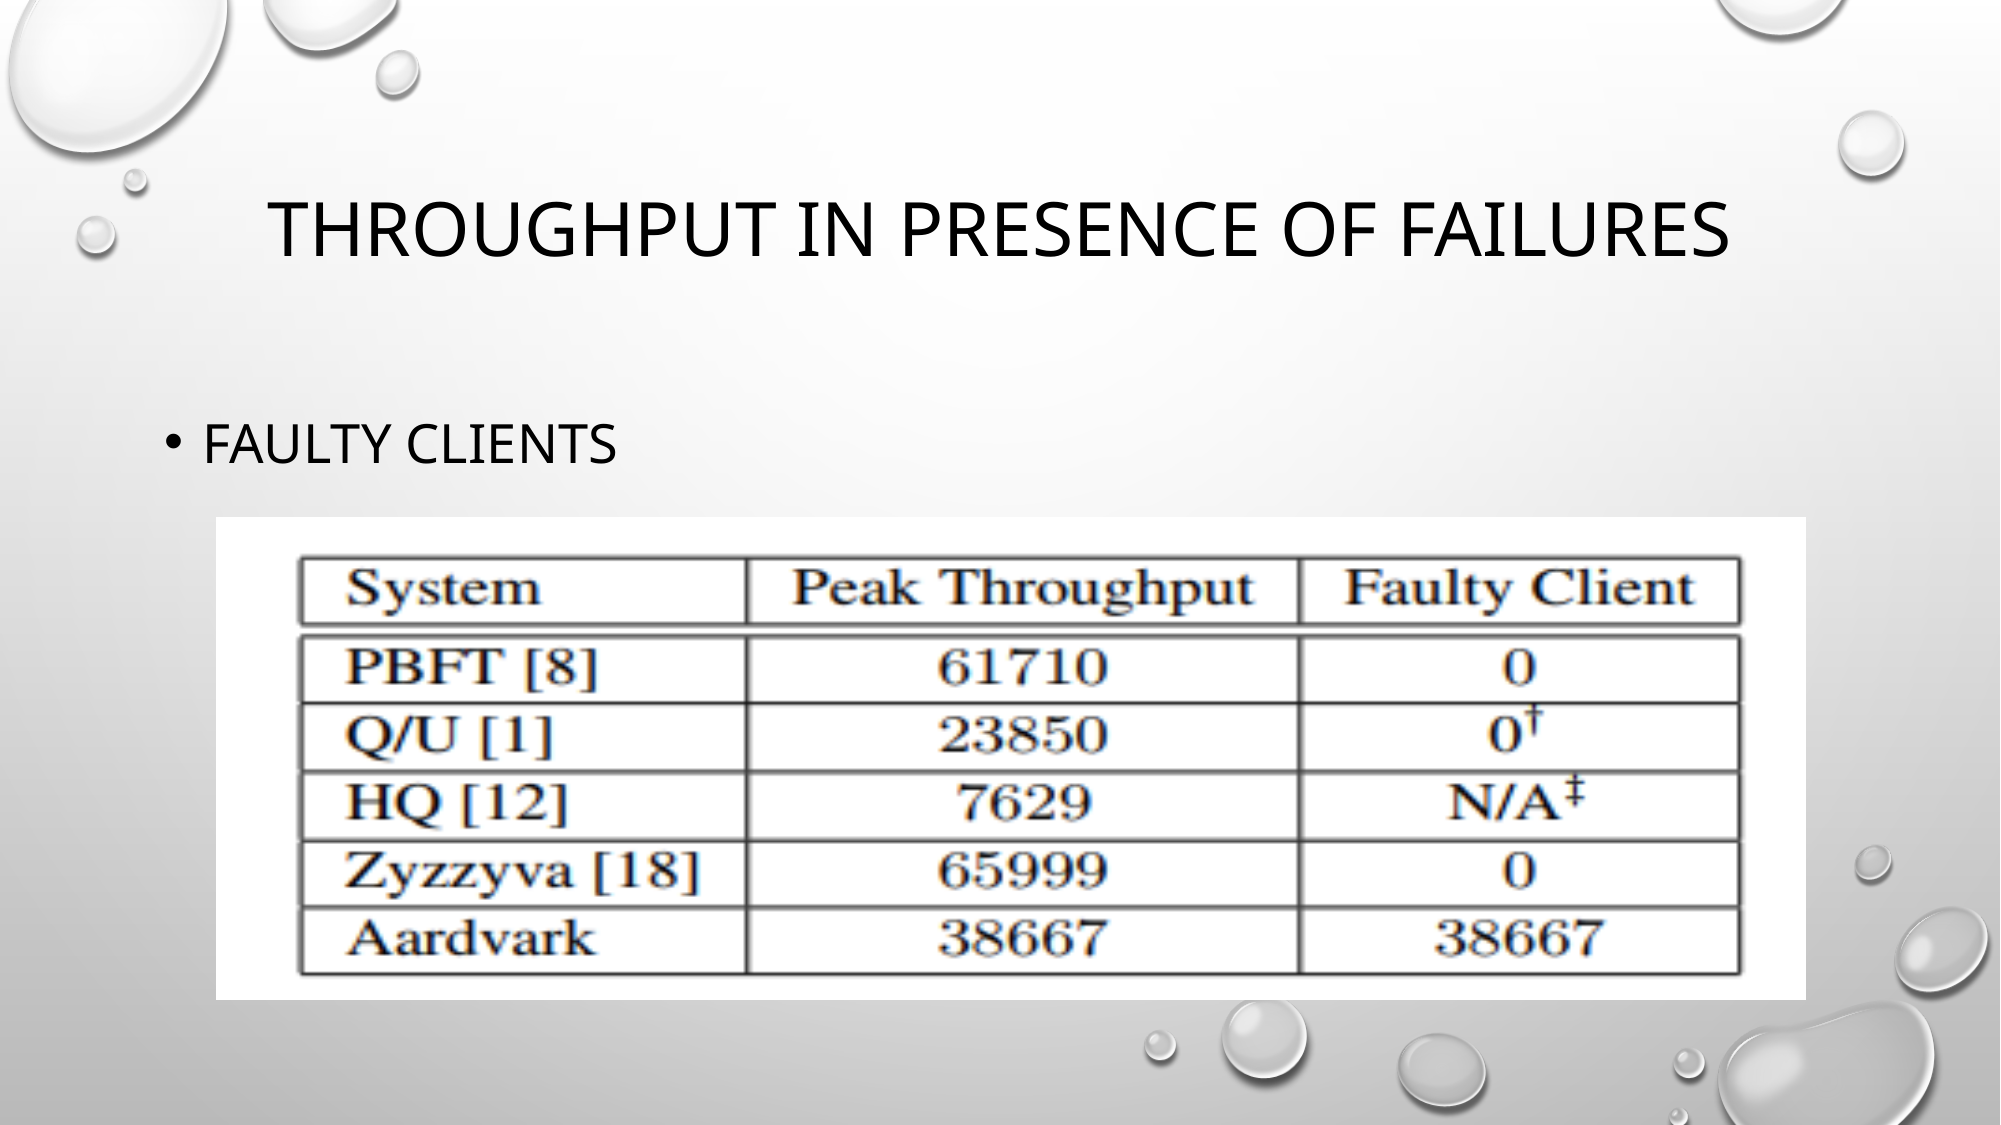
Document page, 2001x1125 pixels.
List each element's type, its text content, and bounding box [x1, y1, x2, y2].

title Throughput in presence of failures [149, 101, 1851, 364]
picture [0, 0, 2000, 1125]
list Faulty clients [149, 388, 1850, 950]
